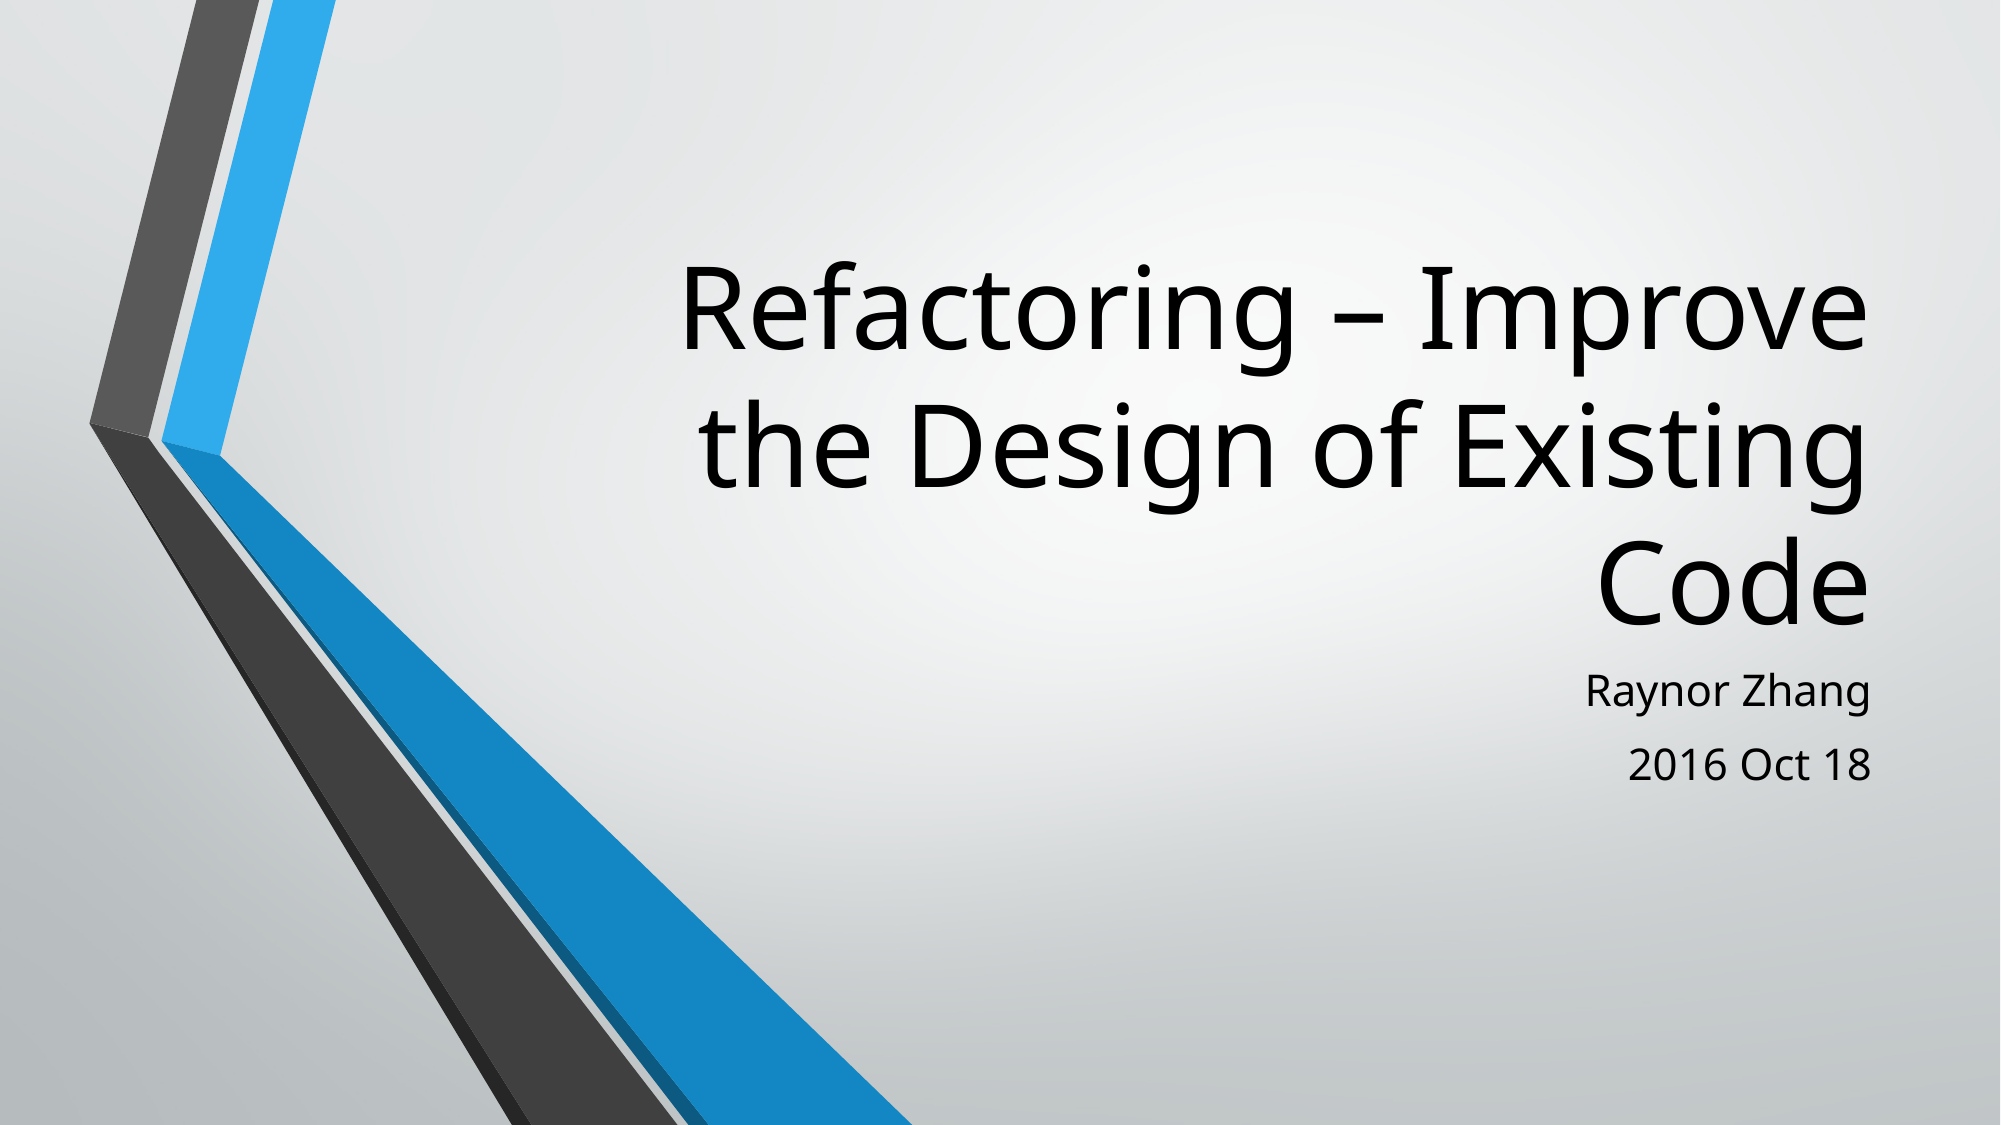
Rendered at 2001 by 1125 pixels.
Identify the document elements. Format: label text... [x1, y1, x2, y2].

subtitle Raynor Zhang 2016 Oct 18 [740, 655, 1887, 884]
title Refactoring – Improve the Design of Existing Code [480, 226, 1887, 656]
